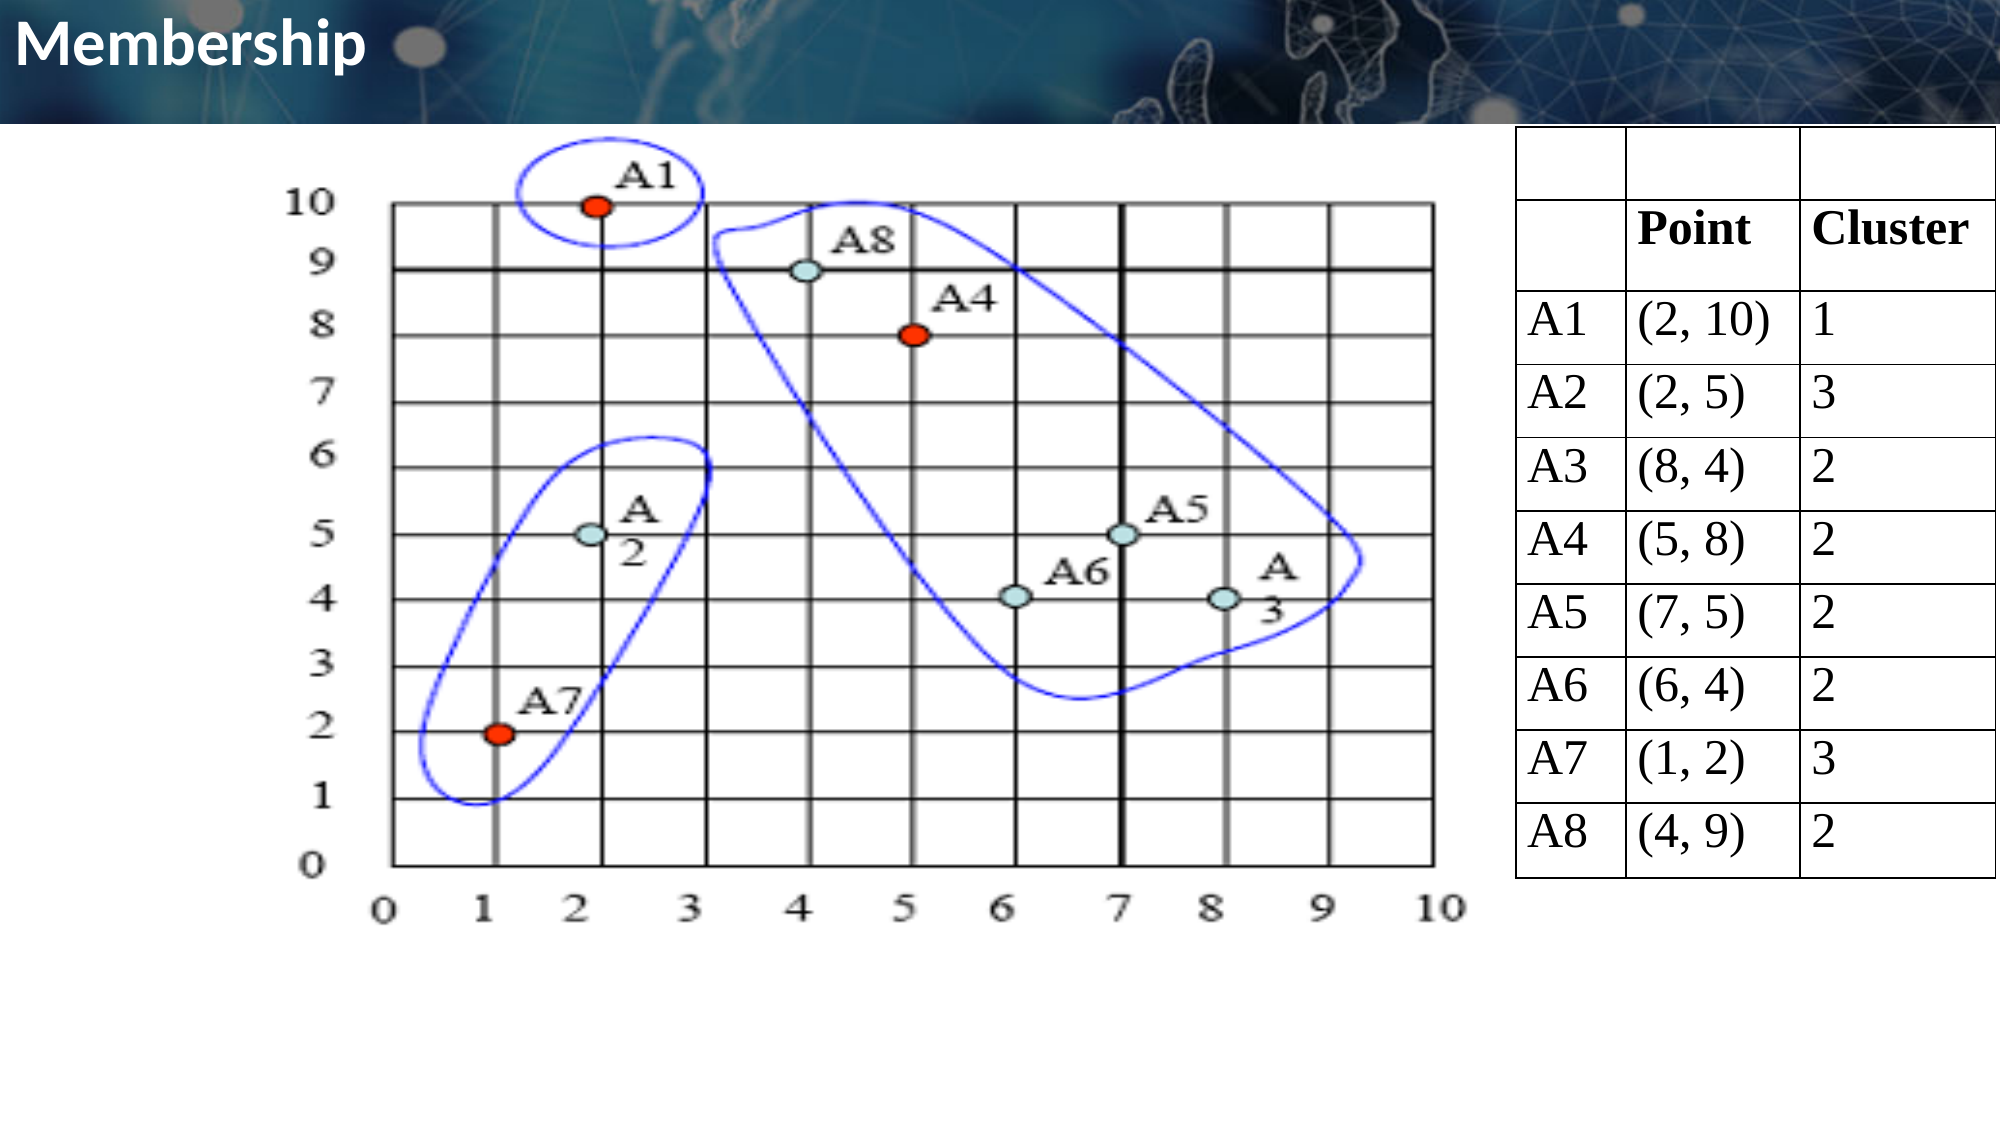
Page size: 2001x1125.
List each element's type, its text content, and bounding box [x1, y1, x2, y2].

table_cell Cluster [1801, 201, 1995, 290]
table_cell 2 [1801, 585, 1995, 656]
picture [277, 124, 1483, 936]
table_cell 2 [1801, 804, 1995, 877]
table_cell 3 [1801, 731, 1995, 802]
table_cell (8, 4) [1627, 438, 1799, 510]
table_cell 2 [1801, 512, 1995, 583]
table_cell A4 [1517, 512, 1625, 583]
table_cell (4, 9) [1627, 804, 1799, 877]
table_cell 2 [1801, 438, 1995, 510]
table_cell (5, 8) [1627, 512, 1799, 583]
table_header [1517, 128, 1625, 199]
table_cell (1, 2) [1627, 731, 1799, 802]
table_cell A7 [1517, 731, 1625, 802]
table_cell A5 [1517, 585, 1625, 656]
table_cell 1 [1801, 292, 1995, 364]
table_cell A2 [1517, 365, 1625, 437]
table_cell A8 [1517, 804, 1625, 877]
table_cell Point [1627, 201, 1799, 290]
table_cell (6, 4) [1627, 658, 1799, 729]
table_header [1801, 128, 1995, 199]
table_cell [1517, 201, 1625, 290]
table_cell A1 [1517, 292, 1625, 364]
table_cell 3 [1801, 365, 1995, 437]
table_header [1627, 128, 1799, 199]
table_cell (2, 10) [1627, 292, 1799, 364]
text_box Membership [0, 0, 1725, 128]
table_cell A6 [1517, 658, 1625, 729]
table_cell 2 [1801, 658, 1995, 729]
table_cell (7, 5) [1627, 585, 1799, 656]
table_cell A3 [1517, 438, 1625, 510]
table_cell (2, 5) [1627, 365, 1799, 437]
